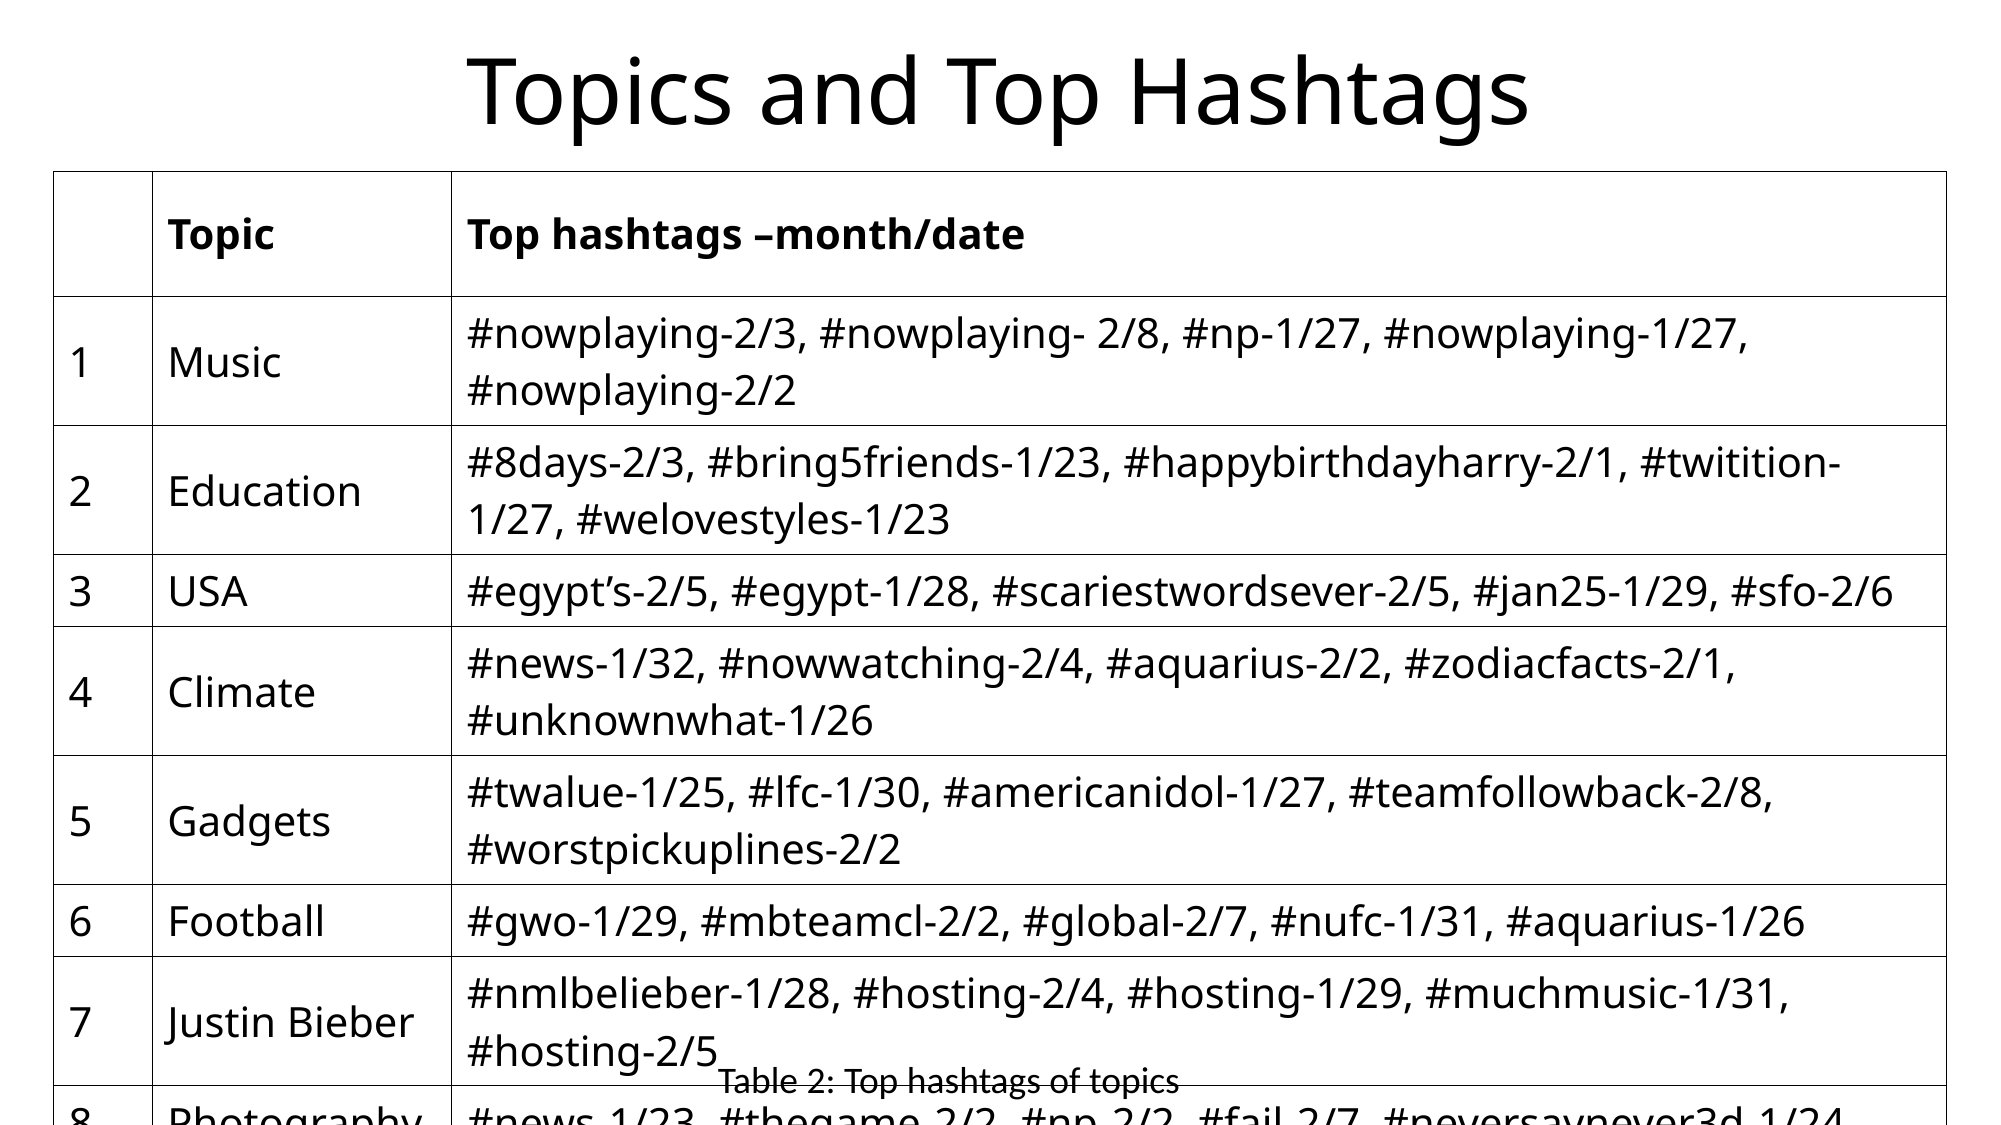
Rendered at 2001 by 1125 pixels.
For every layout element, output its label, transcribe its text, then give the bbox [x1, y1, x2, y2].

table_cell #nowplaying-2/3, #nowplaying- 2/8, #np-1/27, #nowplaying-1/27, #nowplaying-2/2 [452, 297, 1946, 425]
table_cell 8 [54, 1086, 152, 1125]
table_cell Gadgets [153, 756, 451, 884]
table_cell #8days-2/3, #bring5friends-1/23, #happybirthdayharry-2/1, #twitition-1/27, #welovestyles-1/23 [452, 426, 1946, 554]
table_cell Photography [153, 1086, 451, 1125]
table_cell 4 [54, 627, 152, 755]
table_header Topic [153, 172, 451, 296]
table_cell Music [153, 297, 451, 425]
title Topics and Top Hashtags [137, 19, 1863, 171]
table_cell #gwo-1/29, #mbteamcl-2/2, #global-2/7, #nufc-1/31, #aquarius-1/26 [452, 885, 1946, 956]
table_cell #news-1/23, #thegame-2/2, #np-2/2, #fail-2/7, #neversaynever3d-1/24 [452, 1086, 1946, 1125]
table_cell 7 [54, 957, 152, 1085]
table_header [54, 172, 152, 296]
table_cell #egypt’s-2/5, #egypt-1/28, #scariestwordsever-2/5, #jan25-1/29, #sfo-2/6 [452, 555, 1946, 626]
table_cell Climate [153, 627, 451, 755]
table_cell Education [153, 426, 451, 554]
table_cell #twalue-1/25, #lfc-1/30, #americanidol-1/27, #teamfollowback-2/8, #worstpickuplines-2/2 [452, 756, 1946, 884]
table_cell Justin Bieber [153, 957, 451, 1085]
table_cell 6 [54, 885, 152, 956]
table_cell 5 [54, 756, 152, 884]
table_cell 3 [54, 555, 152, 626]
text_box Table 2: Top hashtags of topics [703, 1048, 1297, 1108]
table_cell #nmlbelieber-1/28, #hosting-2/4, #hosting-1/29, #muchmusic-1/31, #hosting-2/5 [452, 957, 1946, 1085]
table_cell 1 [54, 297, 152, 425]
table_cell 2 [54, 426, 152, 554]
table_header Top hashtags –month/date [452, 172, 1946, 296]
table_cell Football [153, 885, 451, 956]
table_cell #news-1/32, #nowwatching-2/4, #aquarius-2/2, #zodiacfacts-2/1, #unknownwhat-1/26 [452, 627, 1946, 755]
table_cell USA [153, 555, 451, 626]
